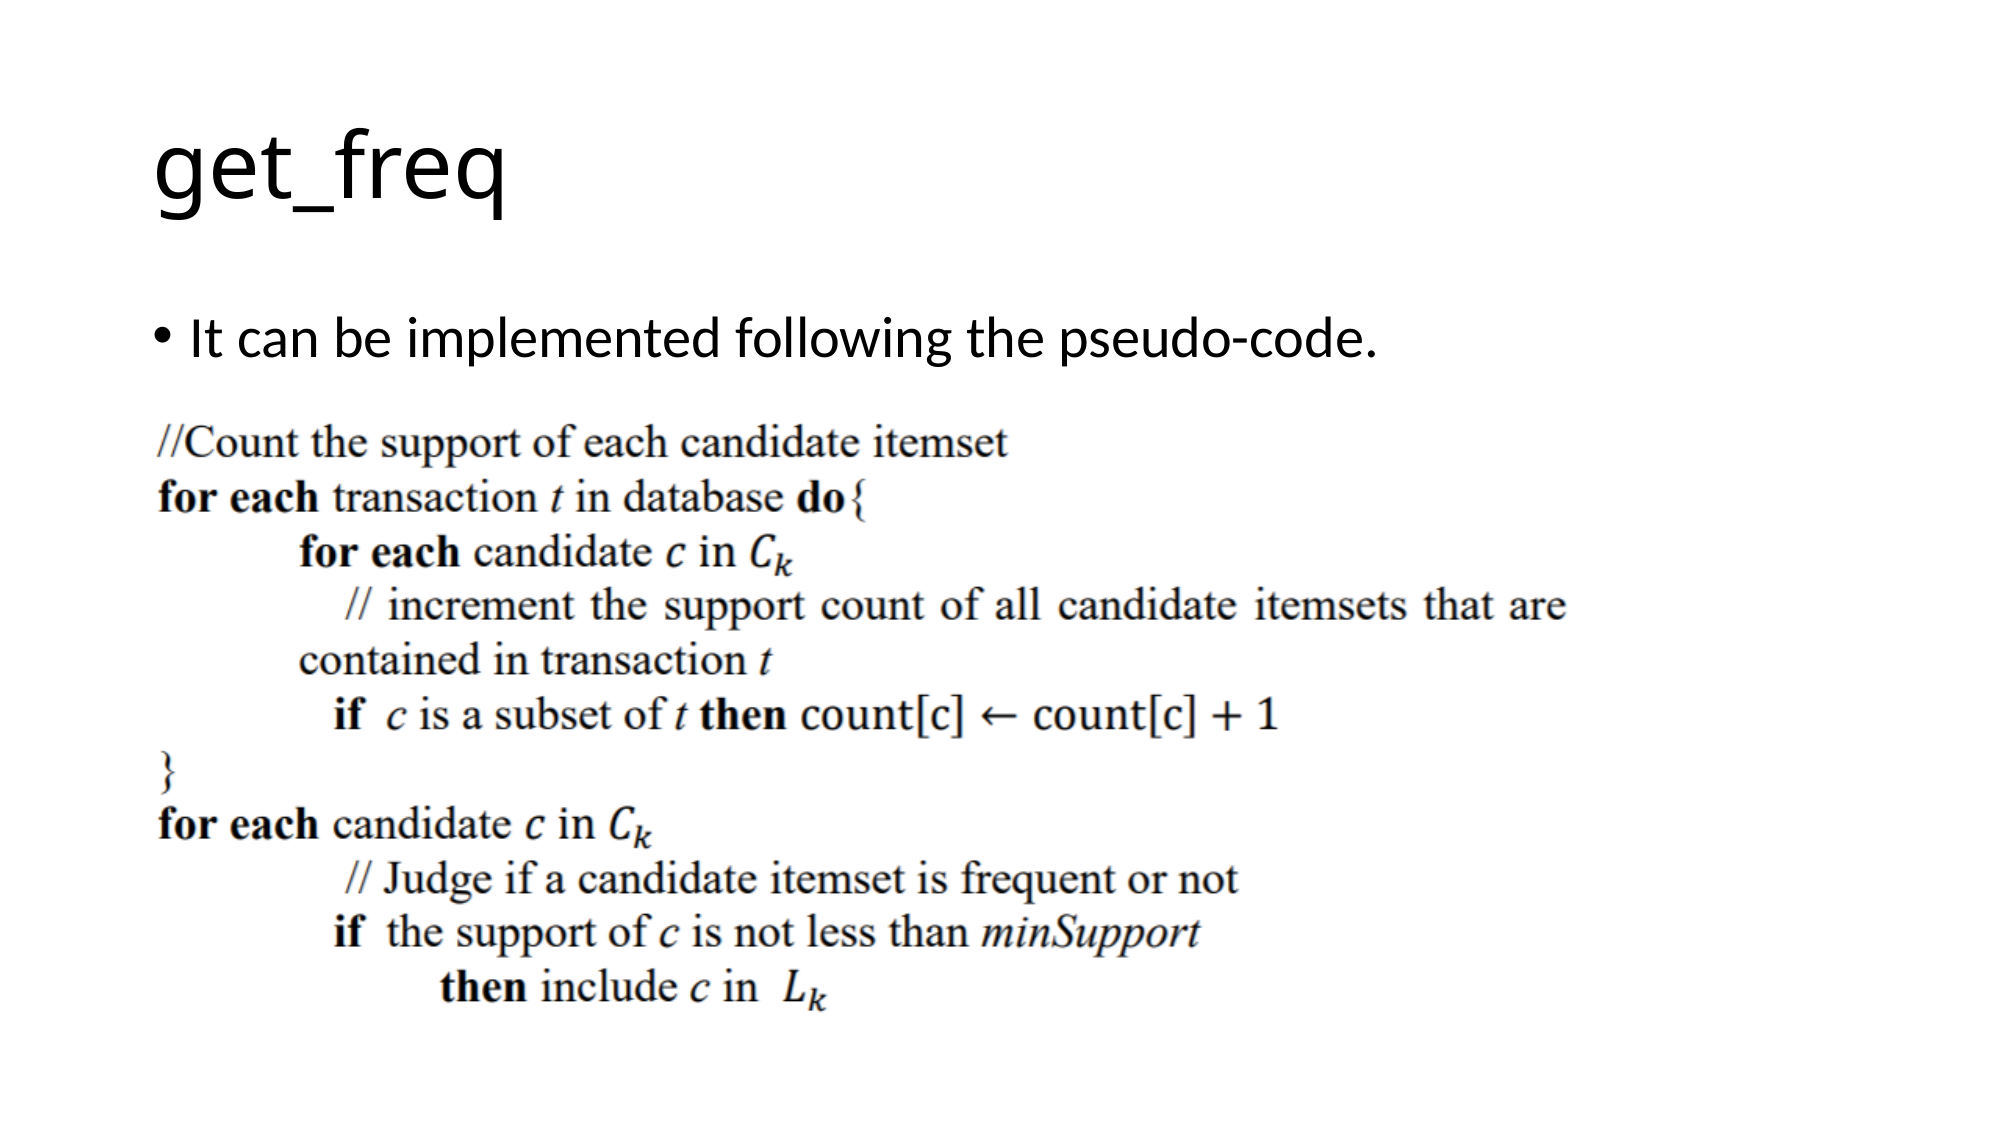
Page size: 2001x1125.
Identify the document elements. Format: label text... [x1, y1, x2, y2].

picture [137, 415, 1610, 1036]
list It can be implemented following the pseudo-code. [137, 299, 1863, 1014]
title get_freq [137, 59, 1863, 278]
